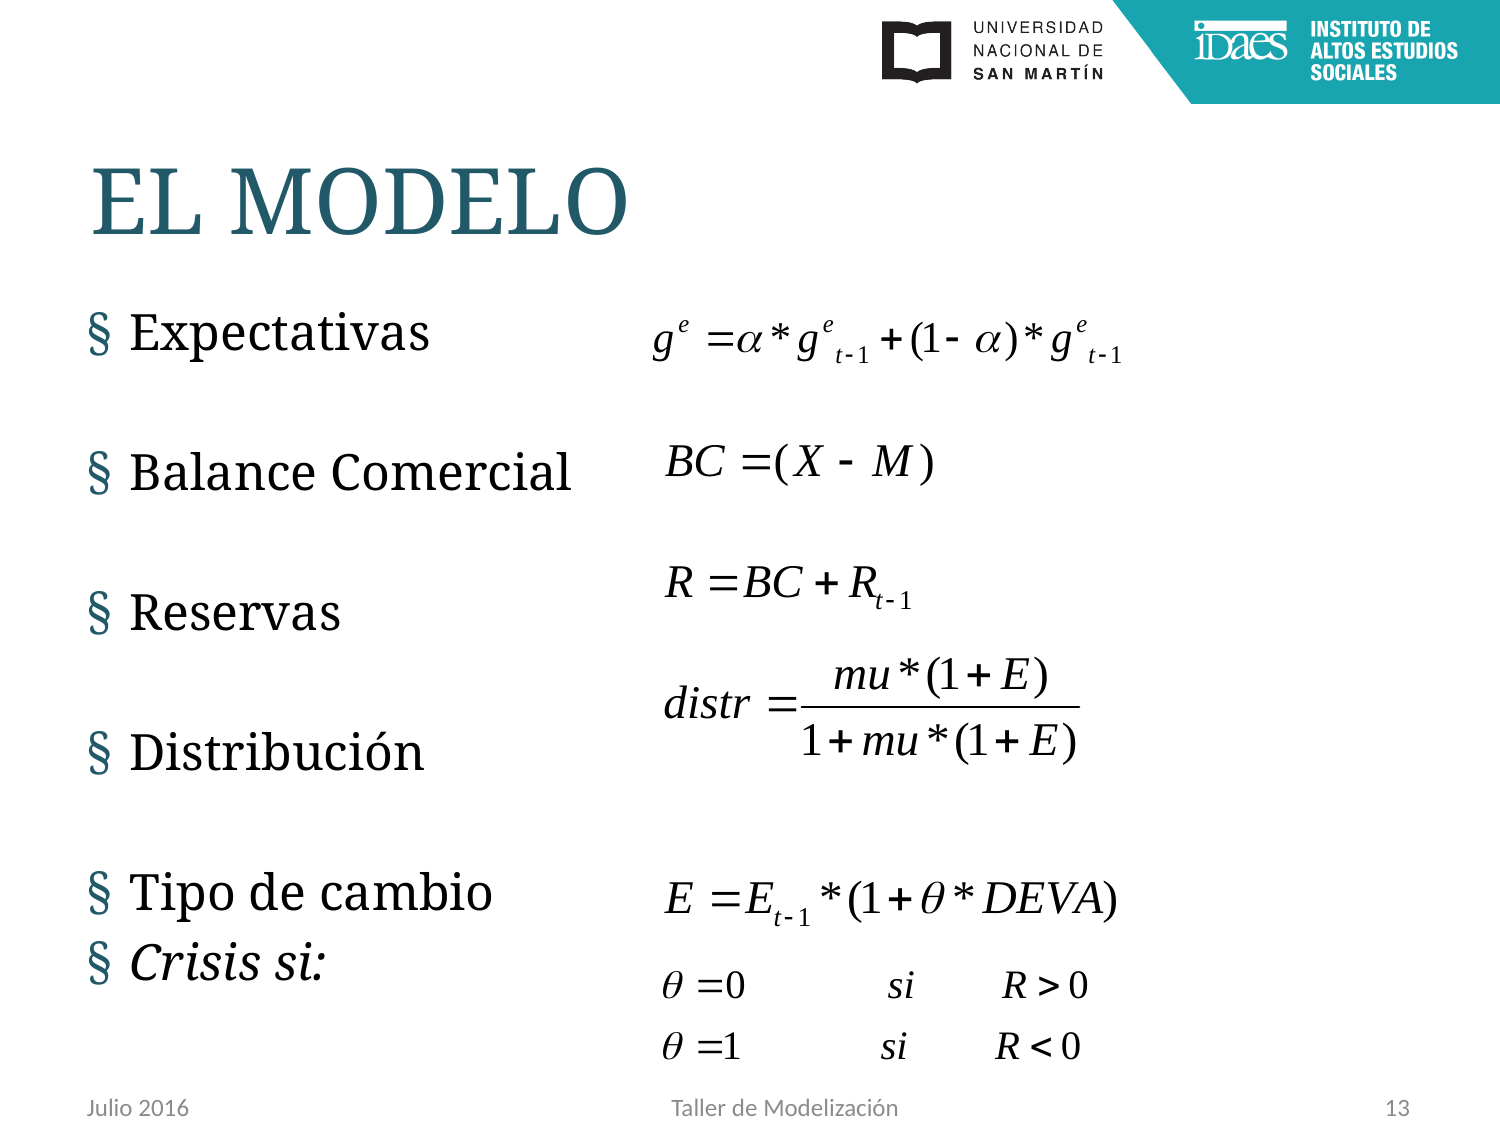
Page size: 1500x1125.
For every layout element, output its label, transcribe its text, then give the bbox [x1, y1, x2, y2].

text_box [655, 644, 1091, 774]
picture [882, 1, 1500, 37]
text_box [655, 960, 1095, 1076]
picture [882, 38, 1500, 104]
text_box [655, 866, 1126, 938]
title El modelo [75, 103, 1425, 292]
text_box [655, 433, 942, 497]
slide_number 13 [1074, 1069, 1425, 1125]
footer Taller de Modelización [301, 1069, 1074, 1125]
slide_number Julio 2016 [71, 1069, 301, 1125]
list Expectativas Balance Comercial Reservas Distribución Tipo de cambio Crisis si: [70, 292, 664, 1036]
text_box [644, 304, 1129, 375]
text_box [655, 550, 918, 622]
